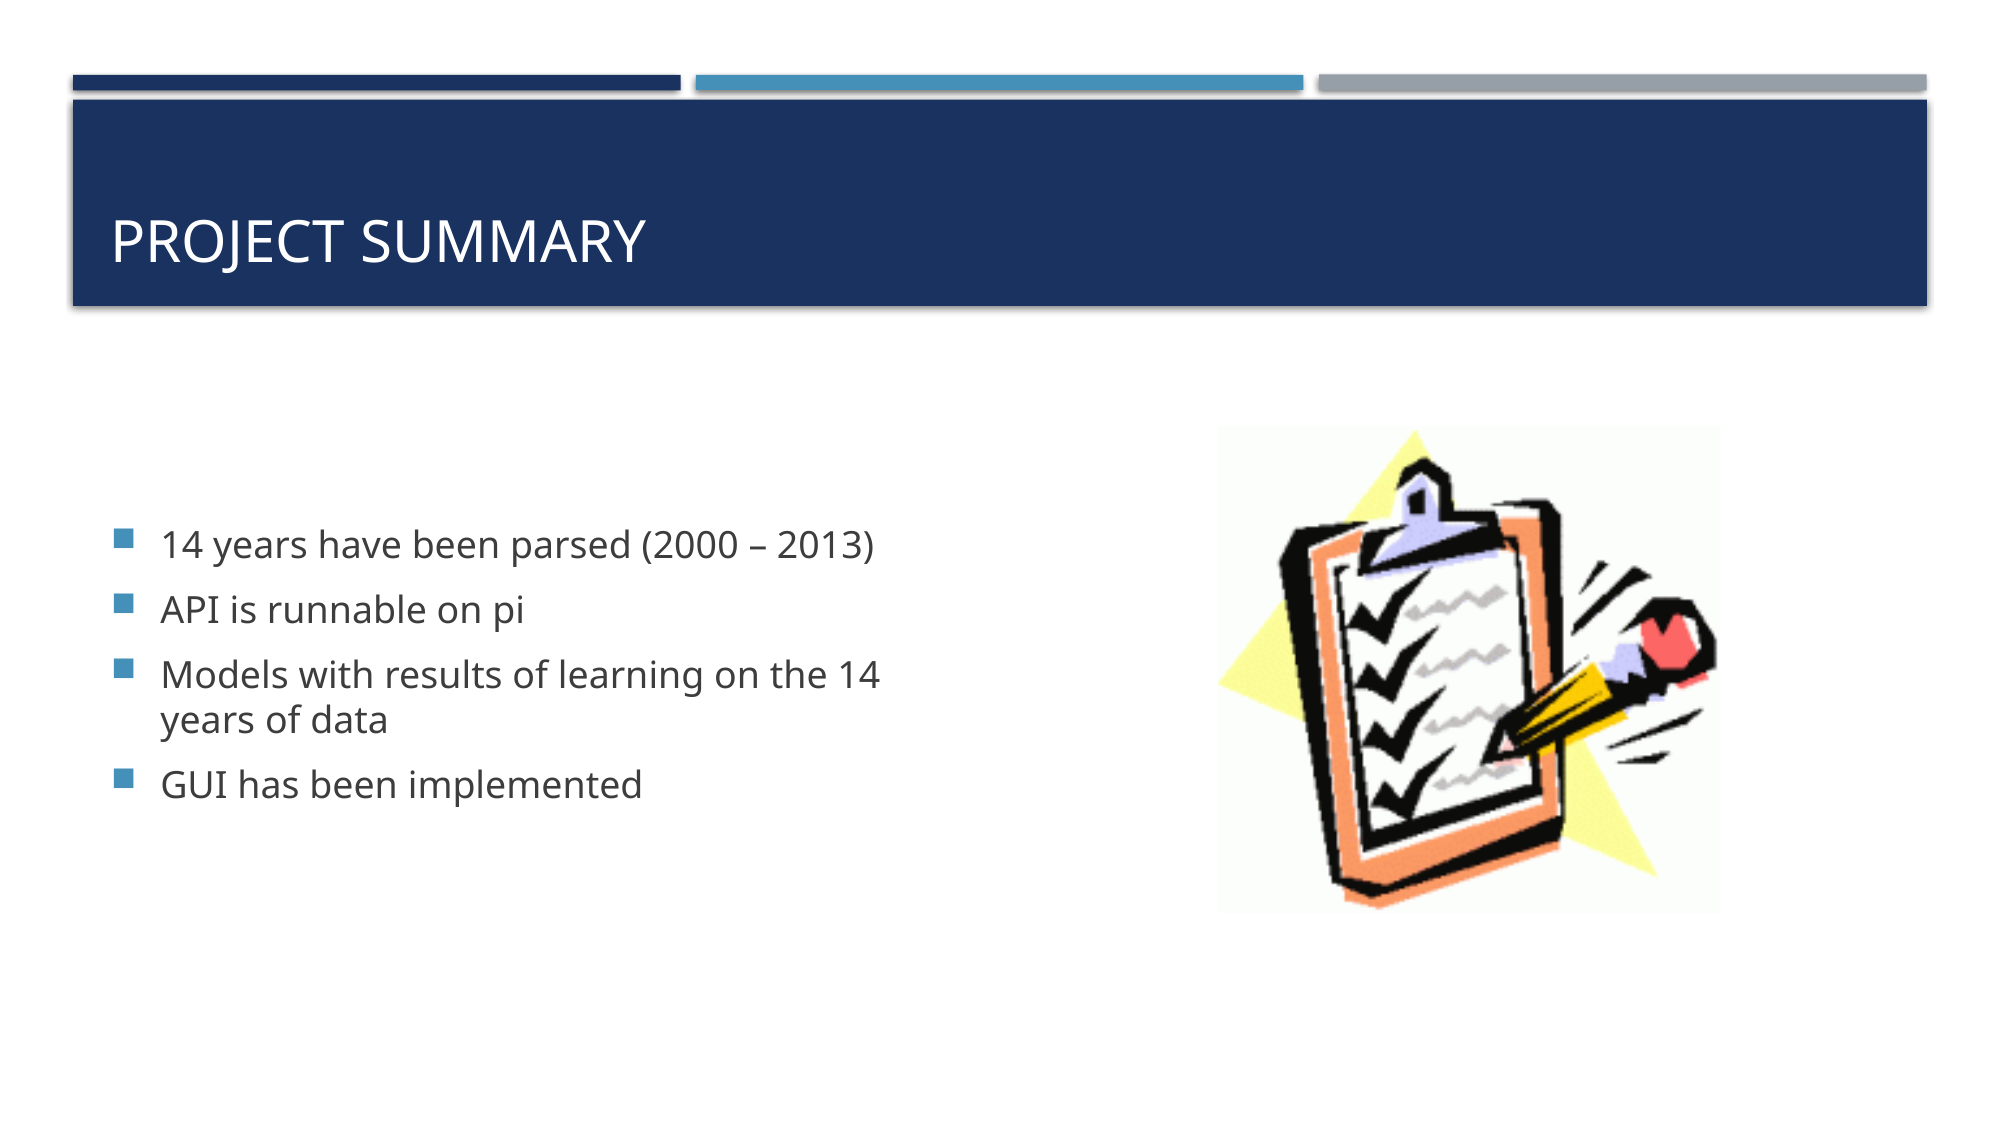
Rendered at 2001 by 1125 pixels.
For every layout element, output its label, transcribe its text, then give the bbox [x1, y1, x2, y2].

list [1217, 425, 1721, 913]
title Project Summary [95, 119, 1905, 282]
list 14 years have been parsed (2000 – 2013) API is runnable on pi Models with results of learning on the 14 years of data GUI has been implemented [95, 365, 985, 962]
